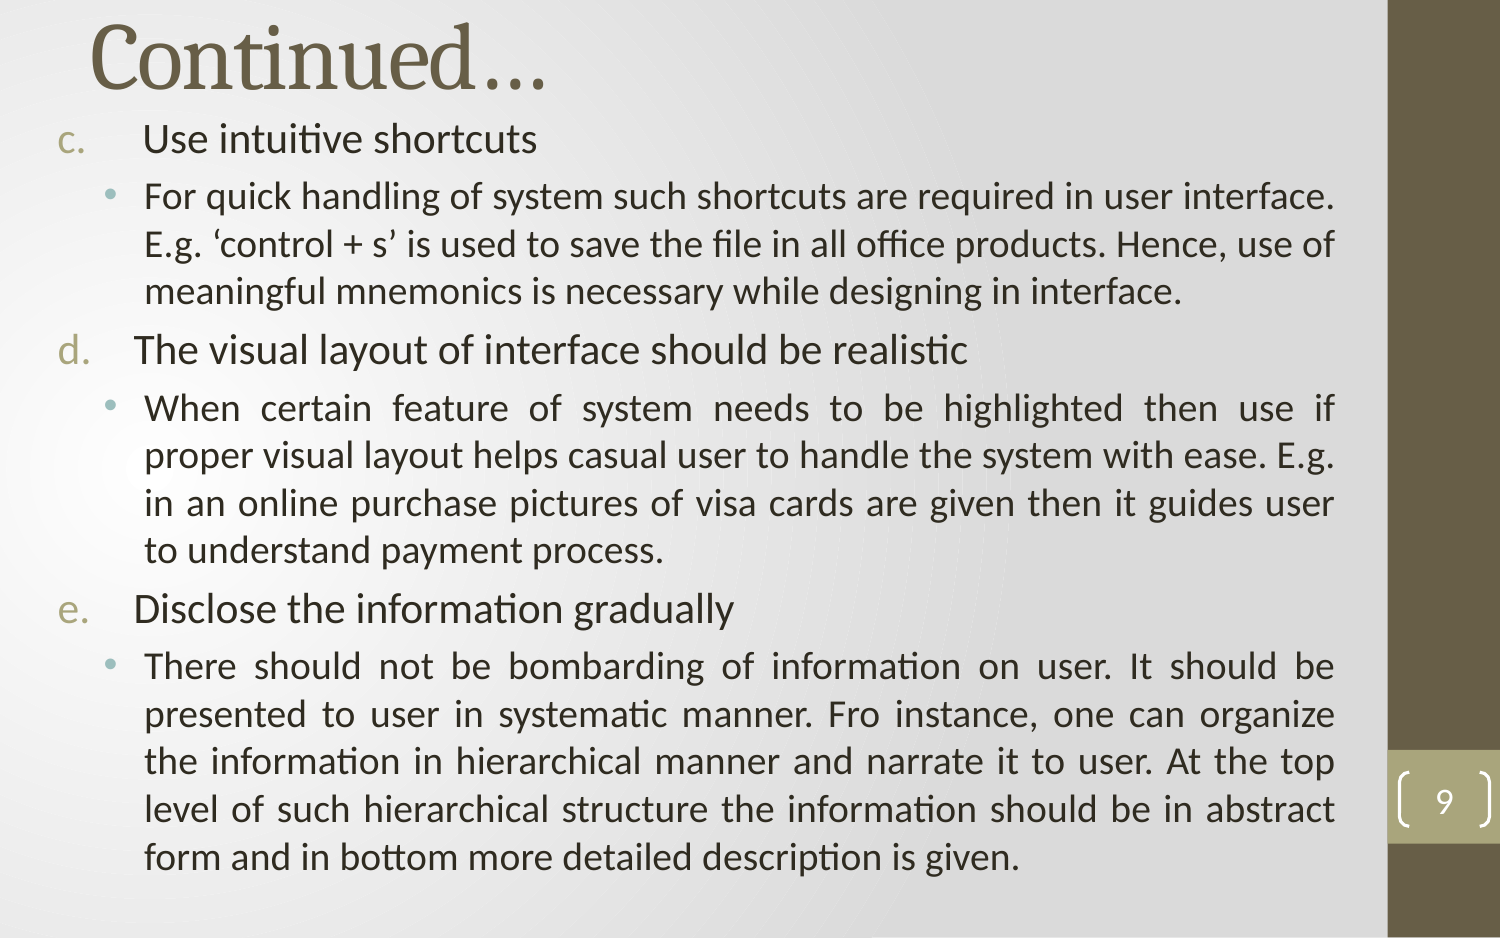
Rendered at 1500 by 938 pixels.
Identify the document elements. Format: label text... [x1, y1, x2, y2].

slide_number 9 [1397, 770, 1492, 828]
list Use intuitive shortcuts For quick handling of system such shortcuts are required in user interface. E.g. ‘control + s’ is used to save the file in all office products. Hence, use of meaningful mnemonics is necessary while designing in interface. The visual layout of interface should be realistic When certain feature of system needs to be highlighted then use if proper visual layout helps casual user to handle the system with ease. E.g. in an online purchase pictures of visa cards are given then it guides user to understand payment process. Disclose the information gradually There should not be bombarding of information on user. It should be presented to user in systematic manner. Fro instance, one can organize the information in hierarchical manner and narrate it to user. At the top level of such hierarchical structure the information should be in abstract form and in bottom more detailed description is given. [29, 102, 1353, 906]
title Continued… [75, 0, 1325, 102]
